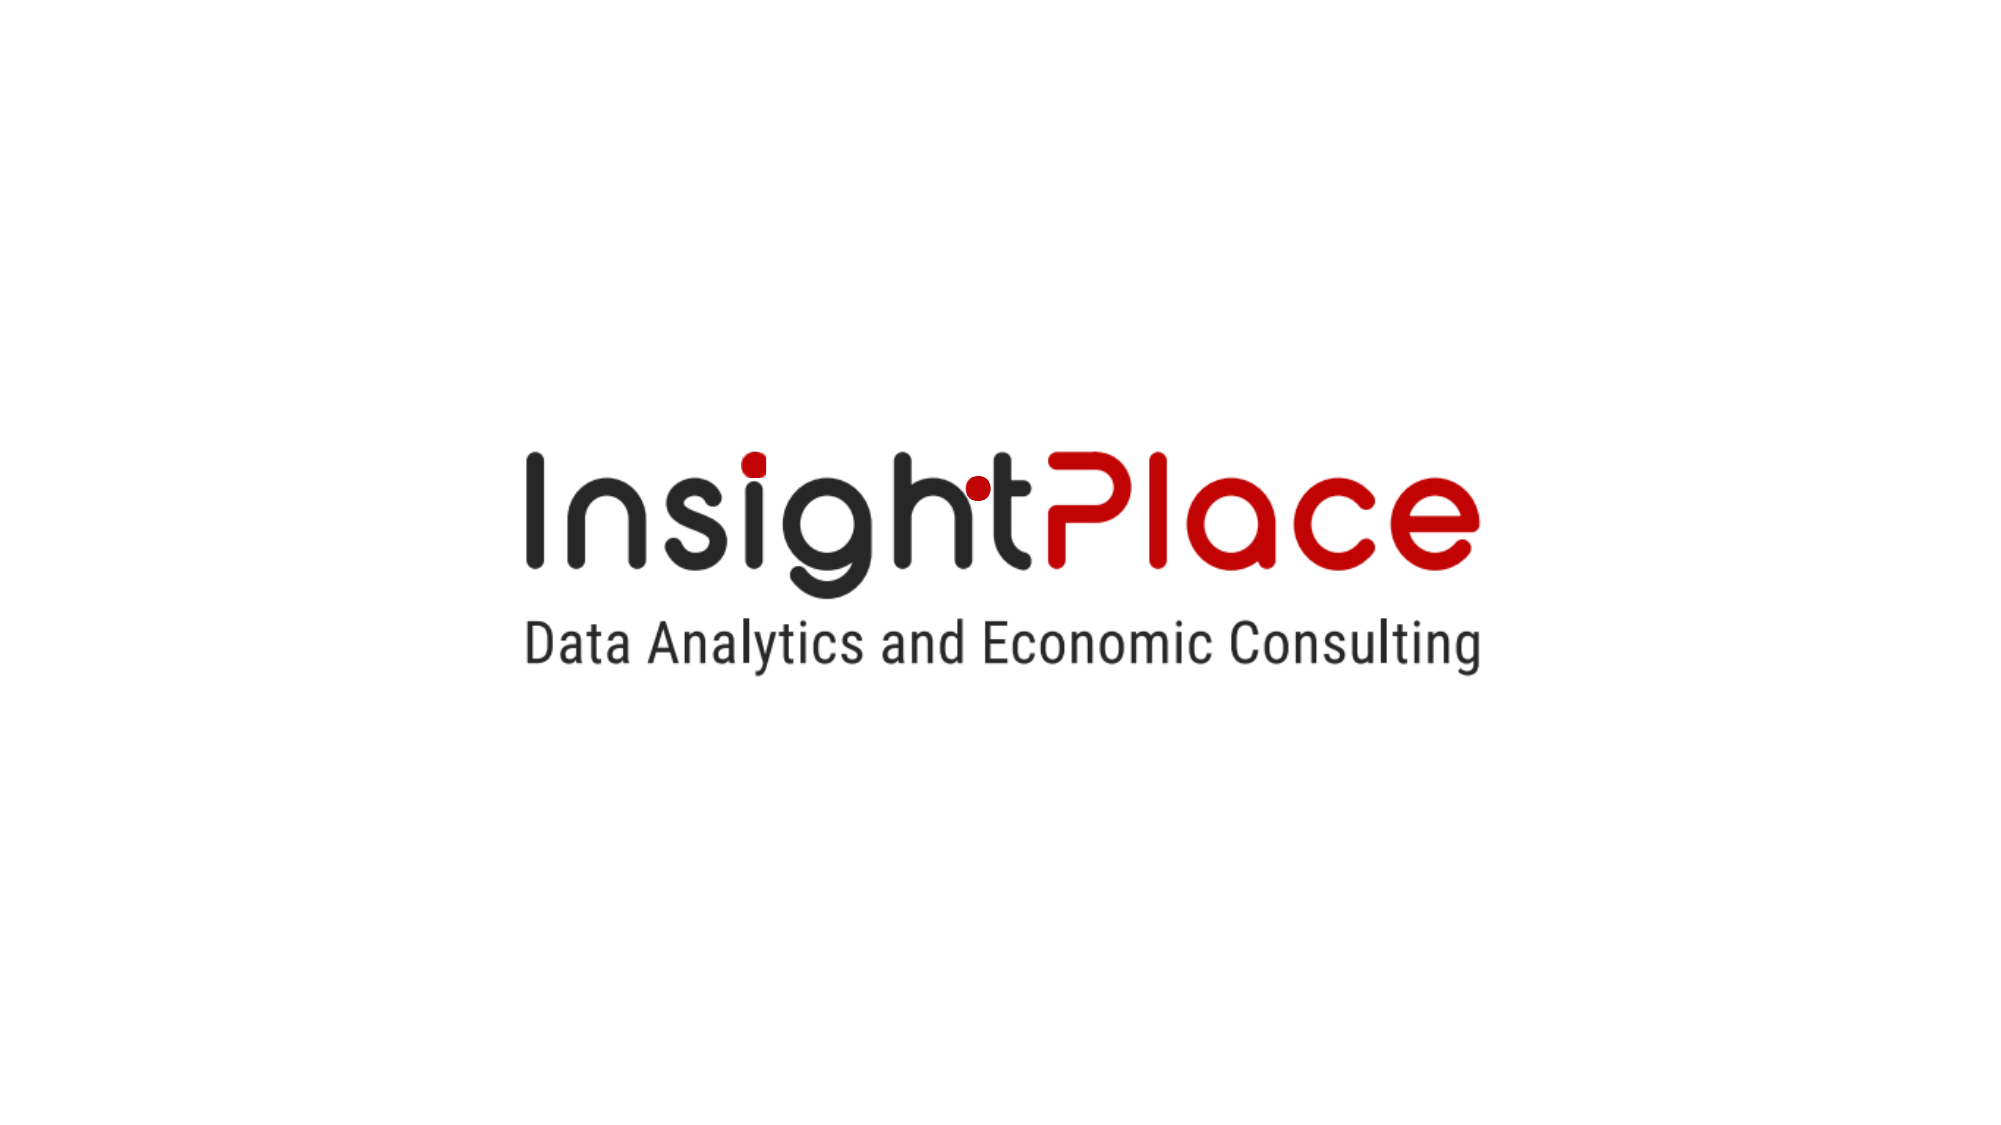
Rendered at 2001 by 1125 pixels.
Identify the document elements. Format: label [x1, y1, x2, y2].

text_box [511, 440, 1488, 685]
